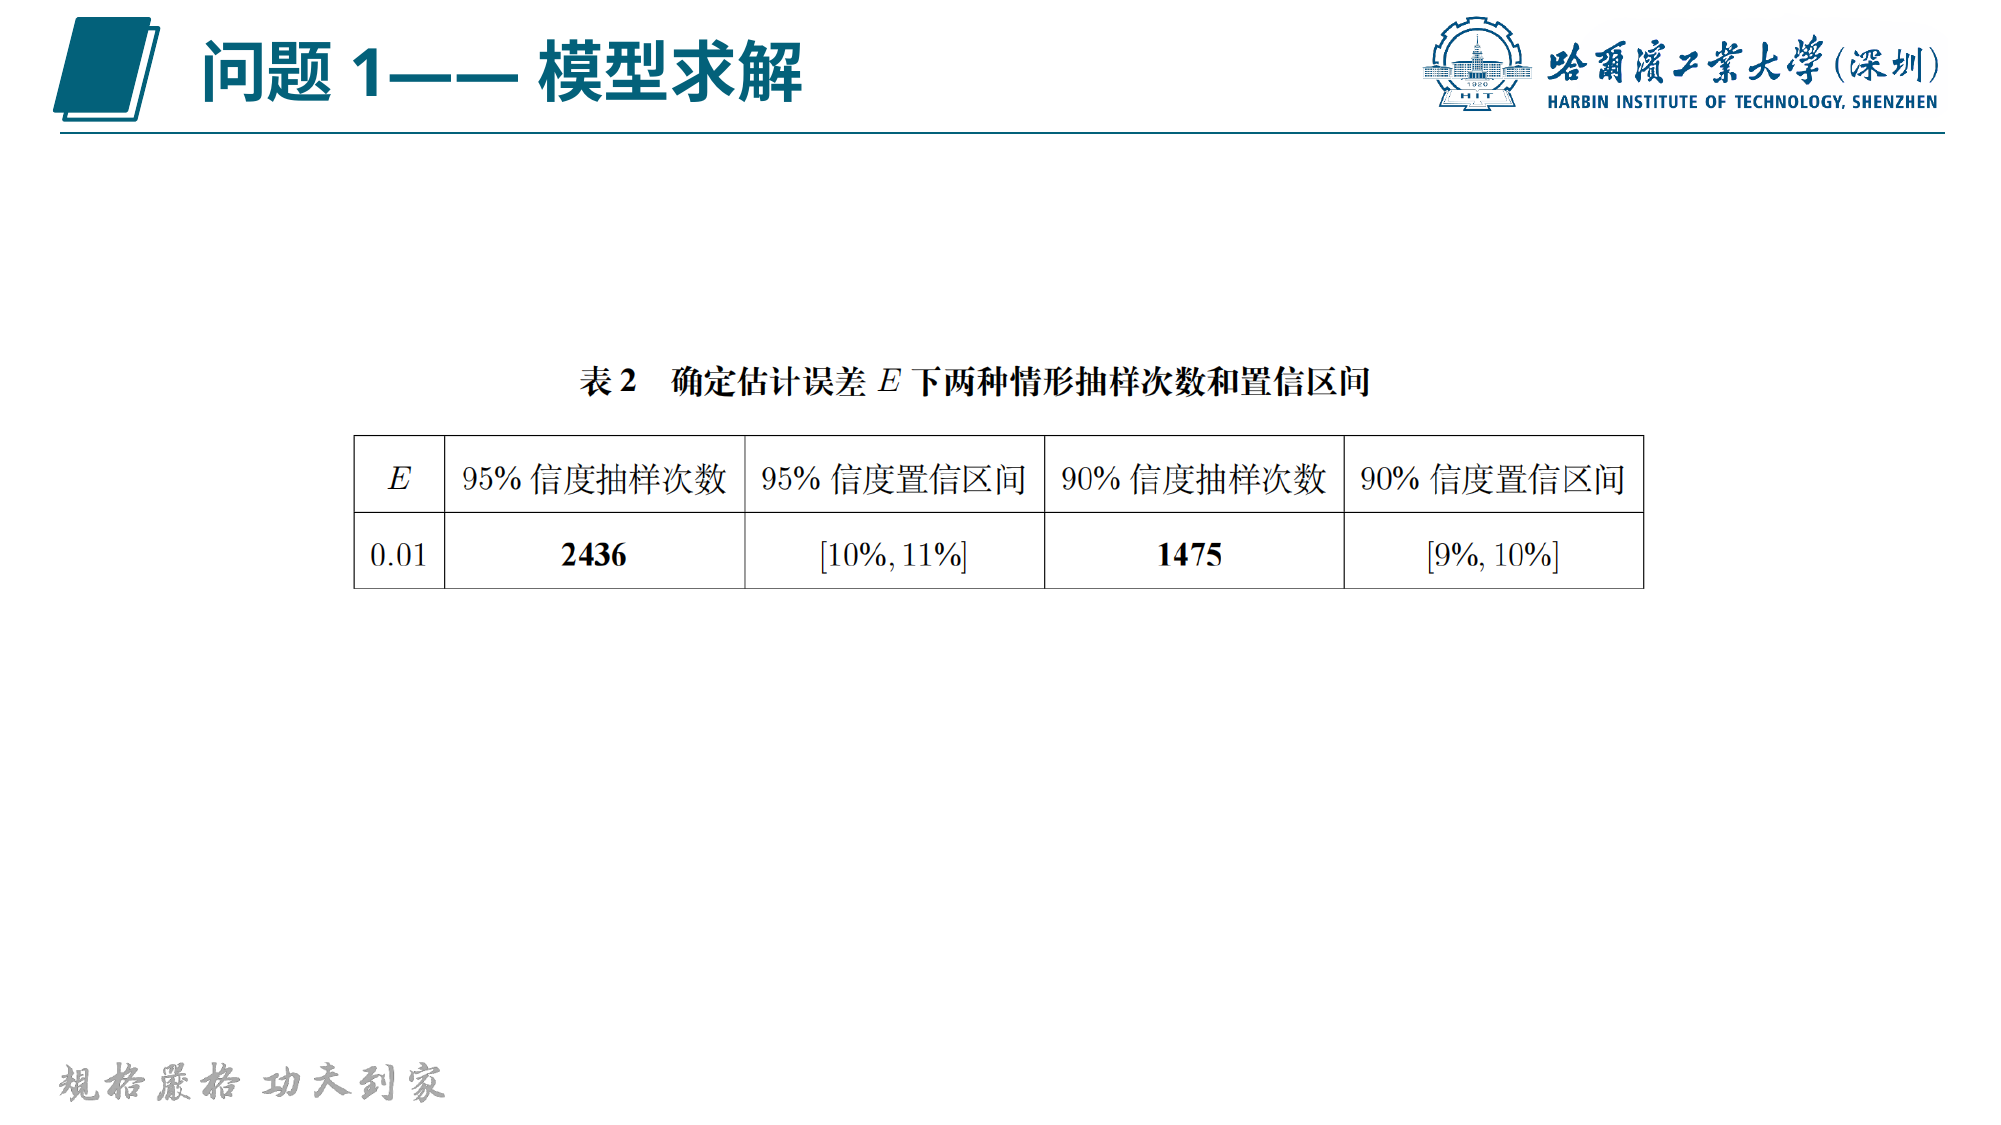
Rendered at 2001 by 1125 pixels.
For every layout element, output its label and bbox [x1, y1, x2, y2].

text_box [38, 19, 1945, 1118]
picture [293, 335, 1716, 612]
picture [1414, 11, 1949, 119]
